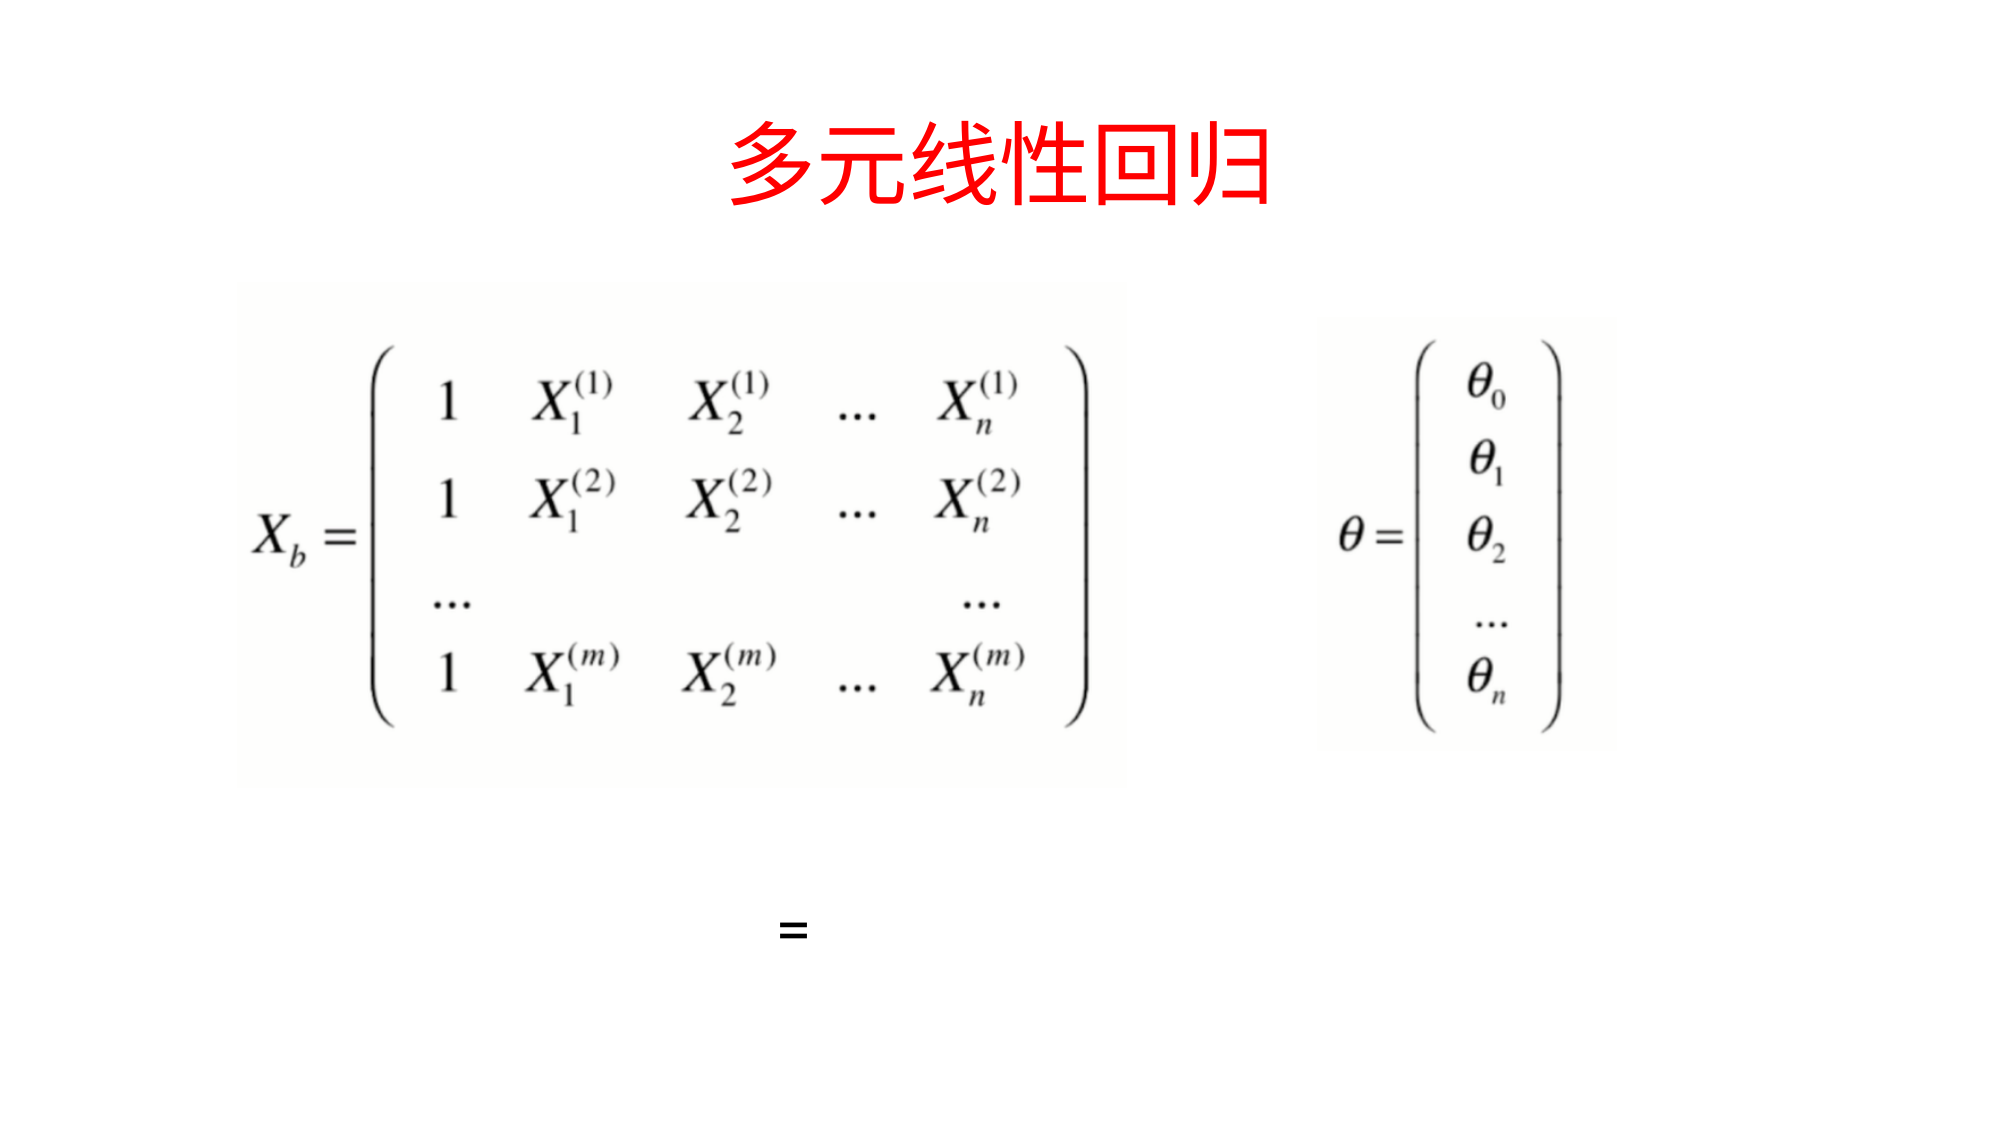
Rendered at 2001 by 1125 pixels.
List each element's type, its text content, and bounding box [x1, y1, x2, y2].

picture [237, 282, 1127, 788]
title 多元线性回归 [137, 59, 1863, 278]
picture [1317, 316, 1617, 751]
